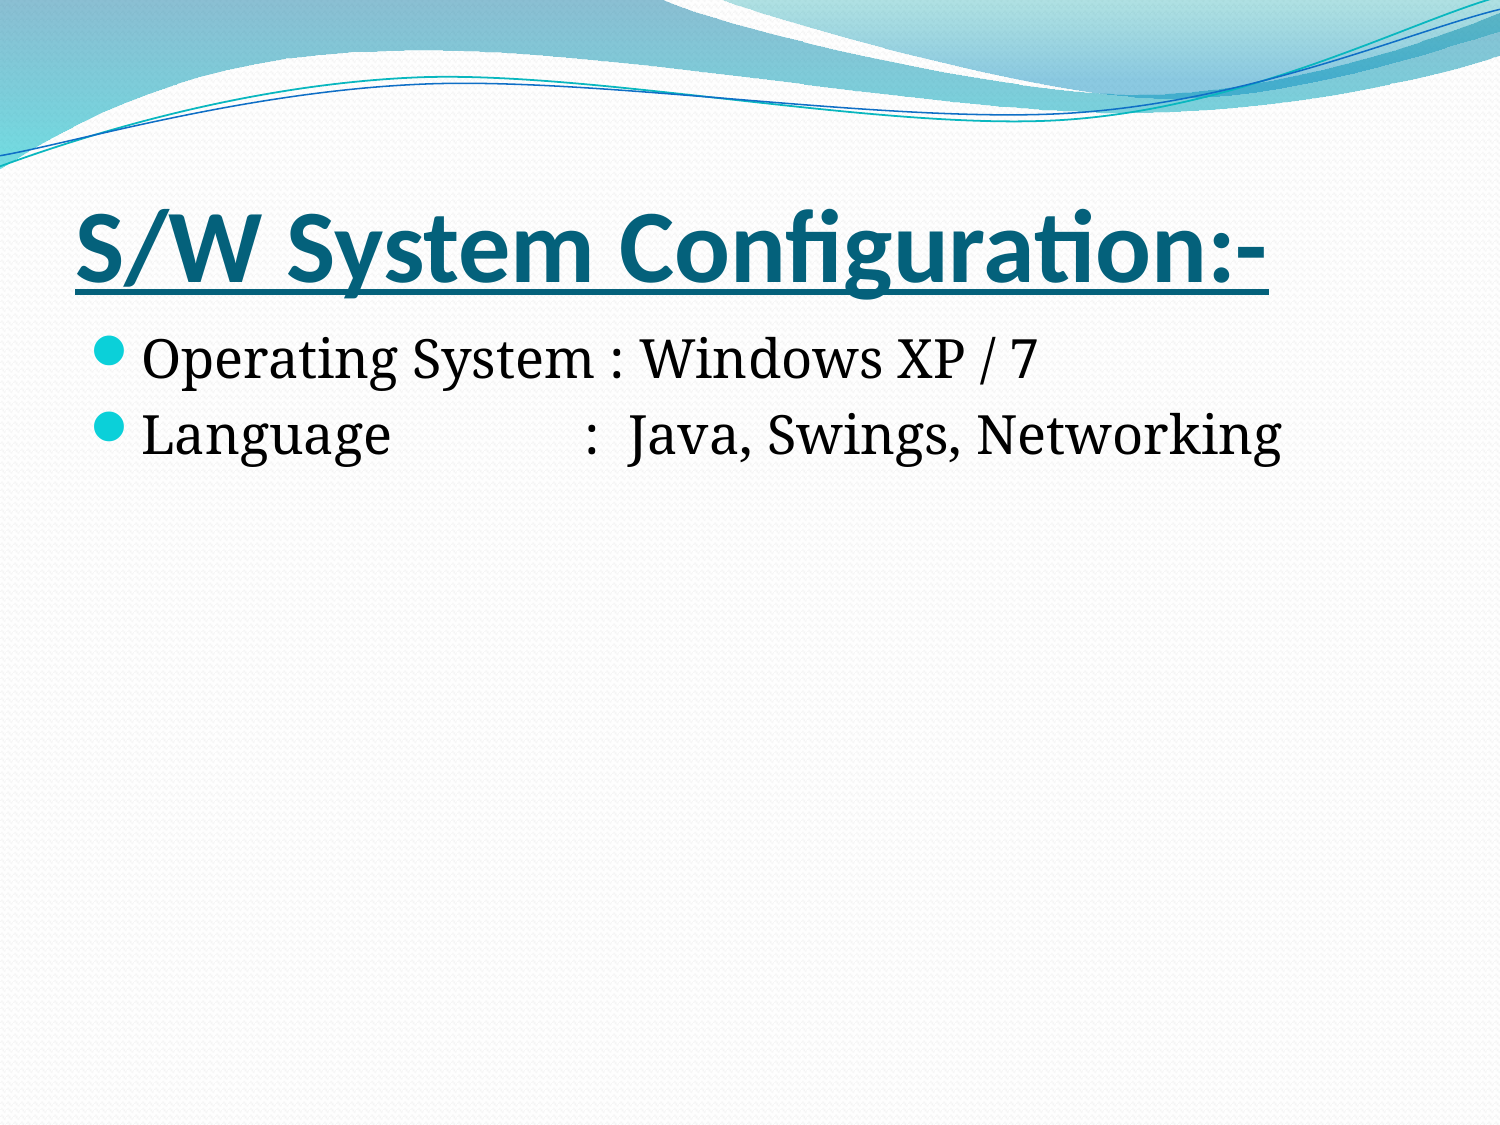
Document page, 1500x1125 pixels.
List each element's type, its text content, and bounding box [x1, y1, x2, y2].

title S/W System Configuration:- [75, 115, 1425, 303]
list Operating System : Windows XP / 7 Language : Java, Swings, Networking [75, 317, 1450, 1038]
